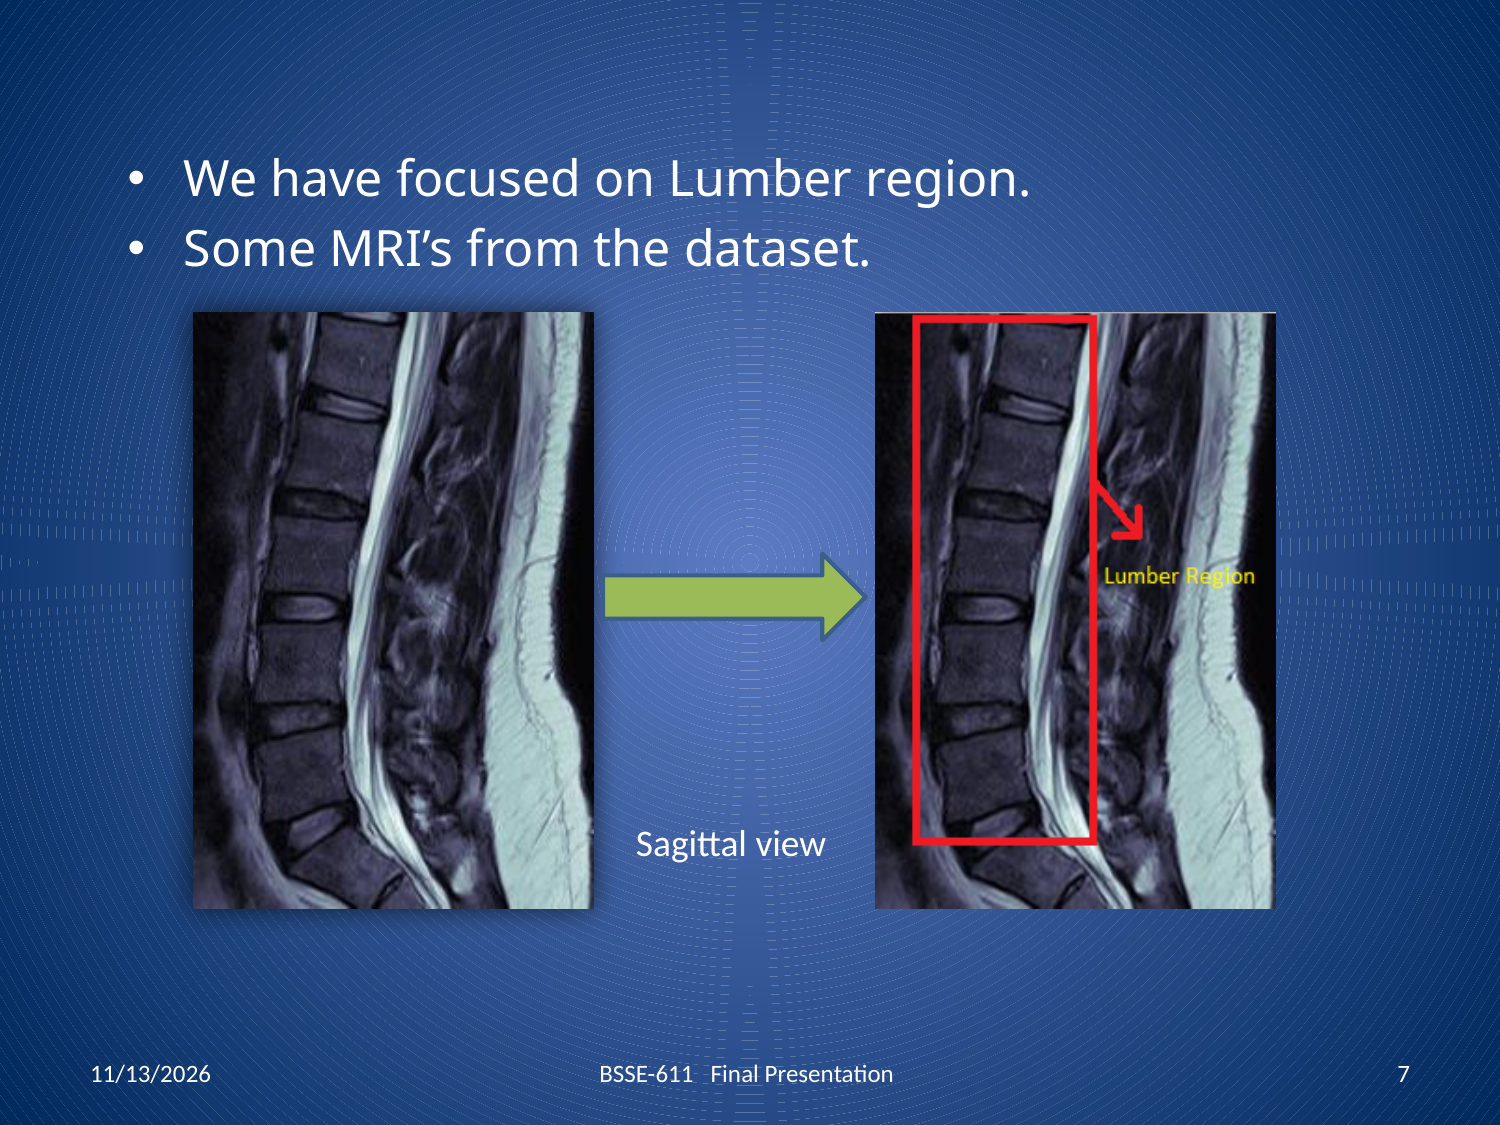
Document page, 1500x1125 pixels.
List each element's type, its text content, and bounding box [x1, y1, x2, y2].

text_box We have focused on Lumber region. Some MRI’s from the dataset. [112, 156, 1388, 285]
text_box [601, 551, 868, 643]
footer BSSE-611 Final Presentation [512, 1042, 988, 1103]
picture [874, 312, 1276, 909]
text_box Sagittal view [621, 811, 842, 871]
slide_number 7 [1074, 1042, 1425, 1103]
picture [193, 312, 594, 909]
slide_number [75, 1042, 425, 1103]
